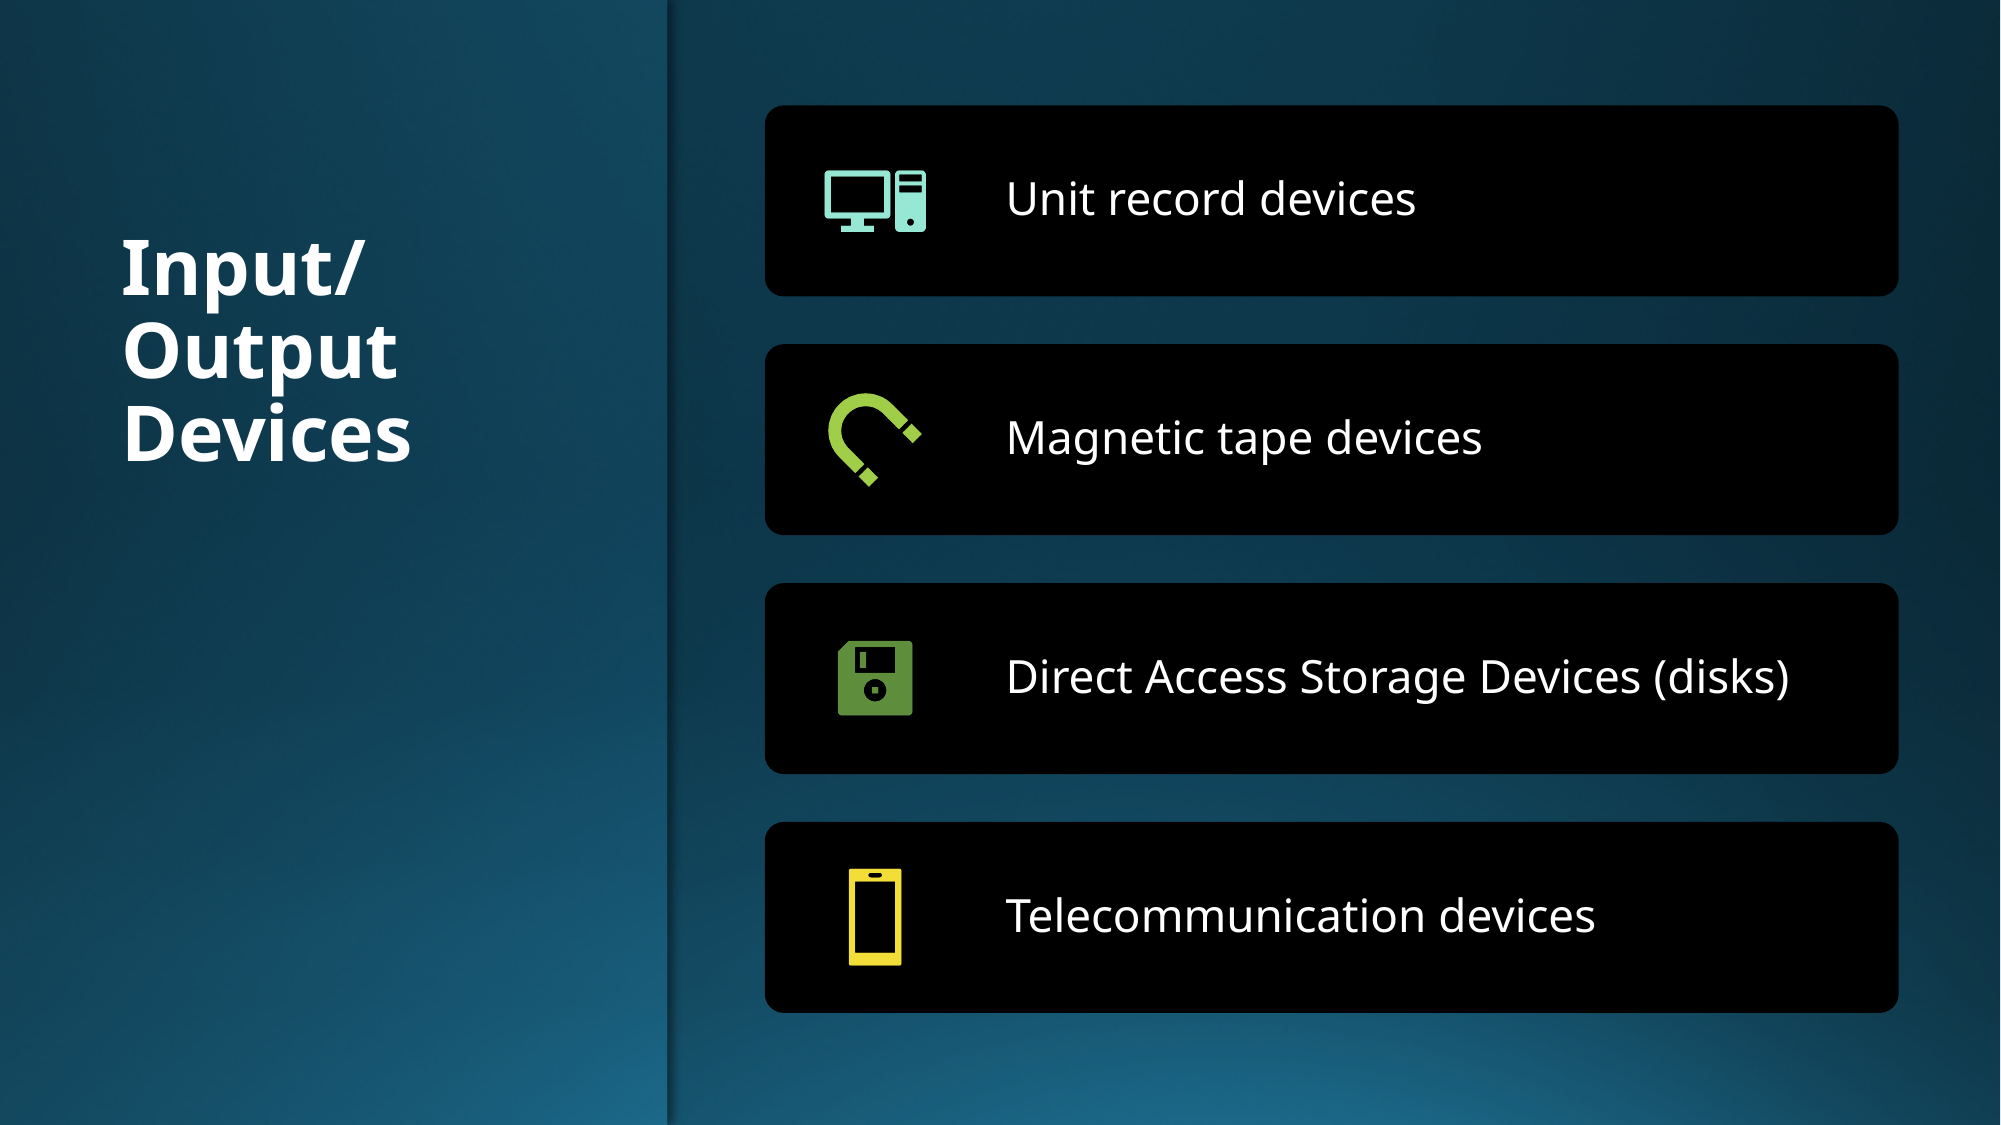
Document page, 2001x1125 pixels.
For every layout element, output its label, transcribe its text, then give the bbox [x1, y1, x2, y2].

title Input/Output Devices [106, 221, 588, 952]
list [764, 104, 1899, 1014]
text_box [0, 0, 668, 1125]
text_box [679, 0, 2000, 1125]
